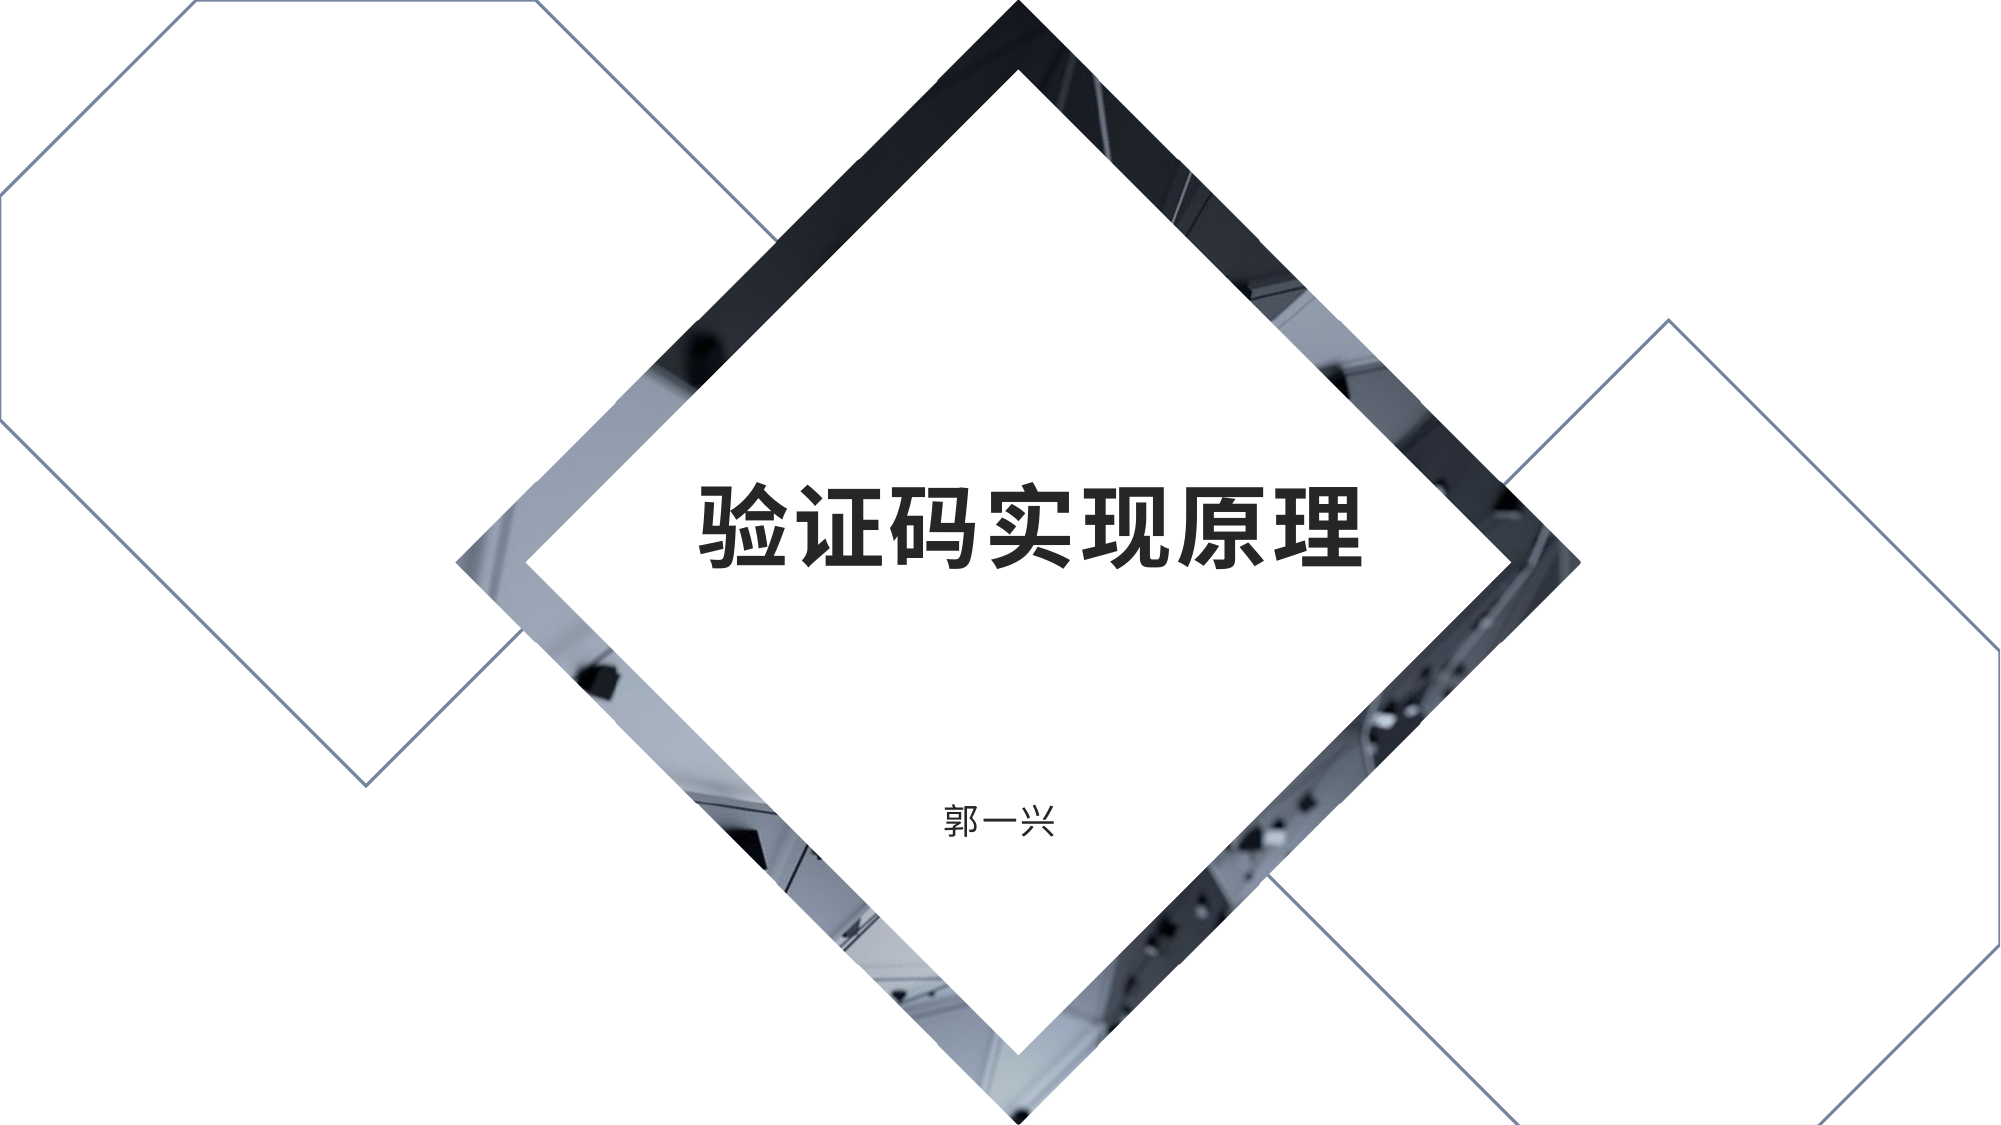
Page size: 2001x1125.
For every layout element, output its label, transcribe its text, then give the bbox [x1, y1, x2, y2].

title 验证码实现原理 [613, 374, 1448, 588]
list 郭一兴 [822, 778, 1178, 850]
picture [455, 0, 1581, 1125]
